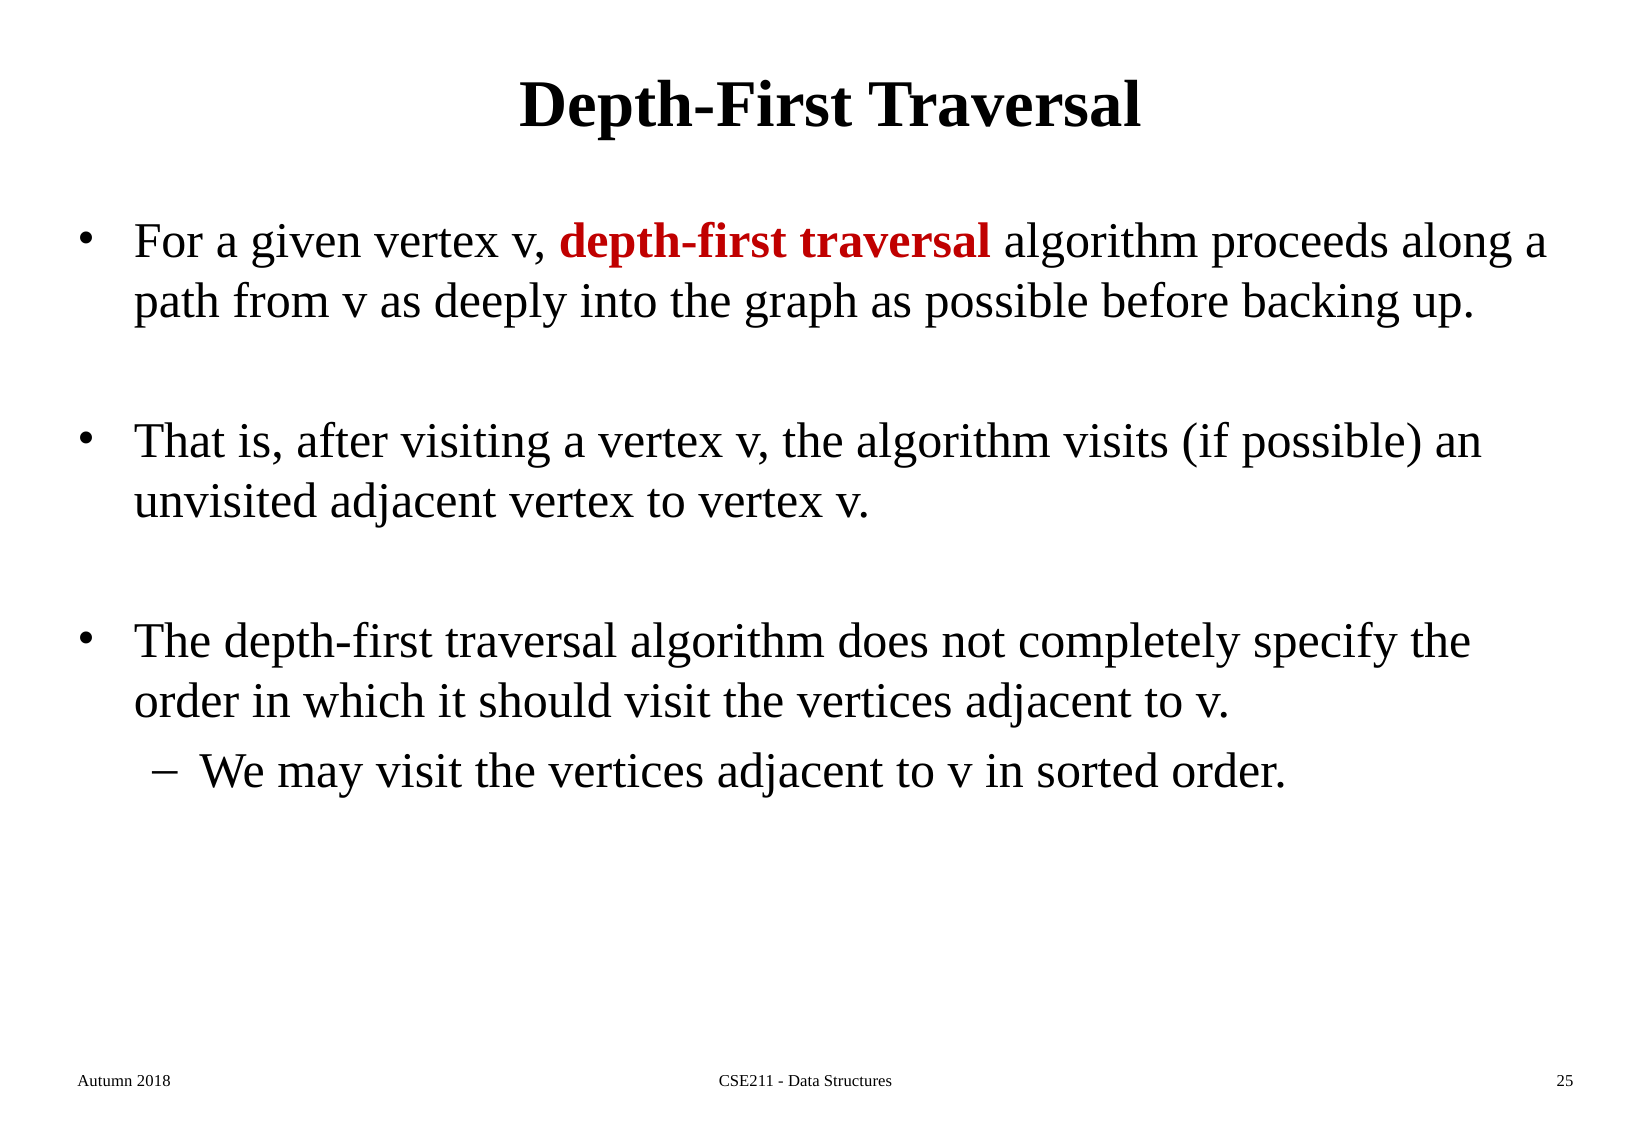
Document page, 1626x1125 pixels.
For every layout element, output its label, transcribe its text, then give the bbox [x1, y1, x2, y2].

slide_number 25 [1250, 1062, 1589, 1100]
title Depth-First Traversal [62, 24, 1600, 175]
list For a given vertex v, depth-first traversal algorithm proceeds along a path from v as deeply into the graph as possible before backing up. That is, after visiting a vertex v, the algorithm visits (if possible) an unvisited adjacent vertex to vertex v. The depth-first traversal algorithm does not completely specify the order in which it should visit the vertices adjacent to v. We may visit the vertices adjacent to v in sorted order. [62, 200, 1588, 1038]
slide_number Autumn 2018 [62, 1062, 401, 1100]
footer CSE211 - Data Structures [501, 1062, 1111, 1100]
